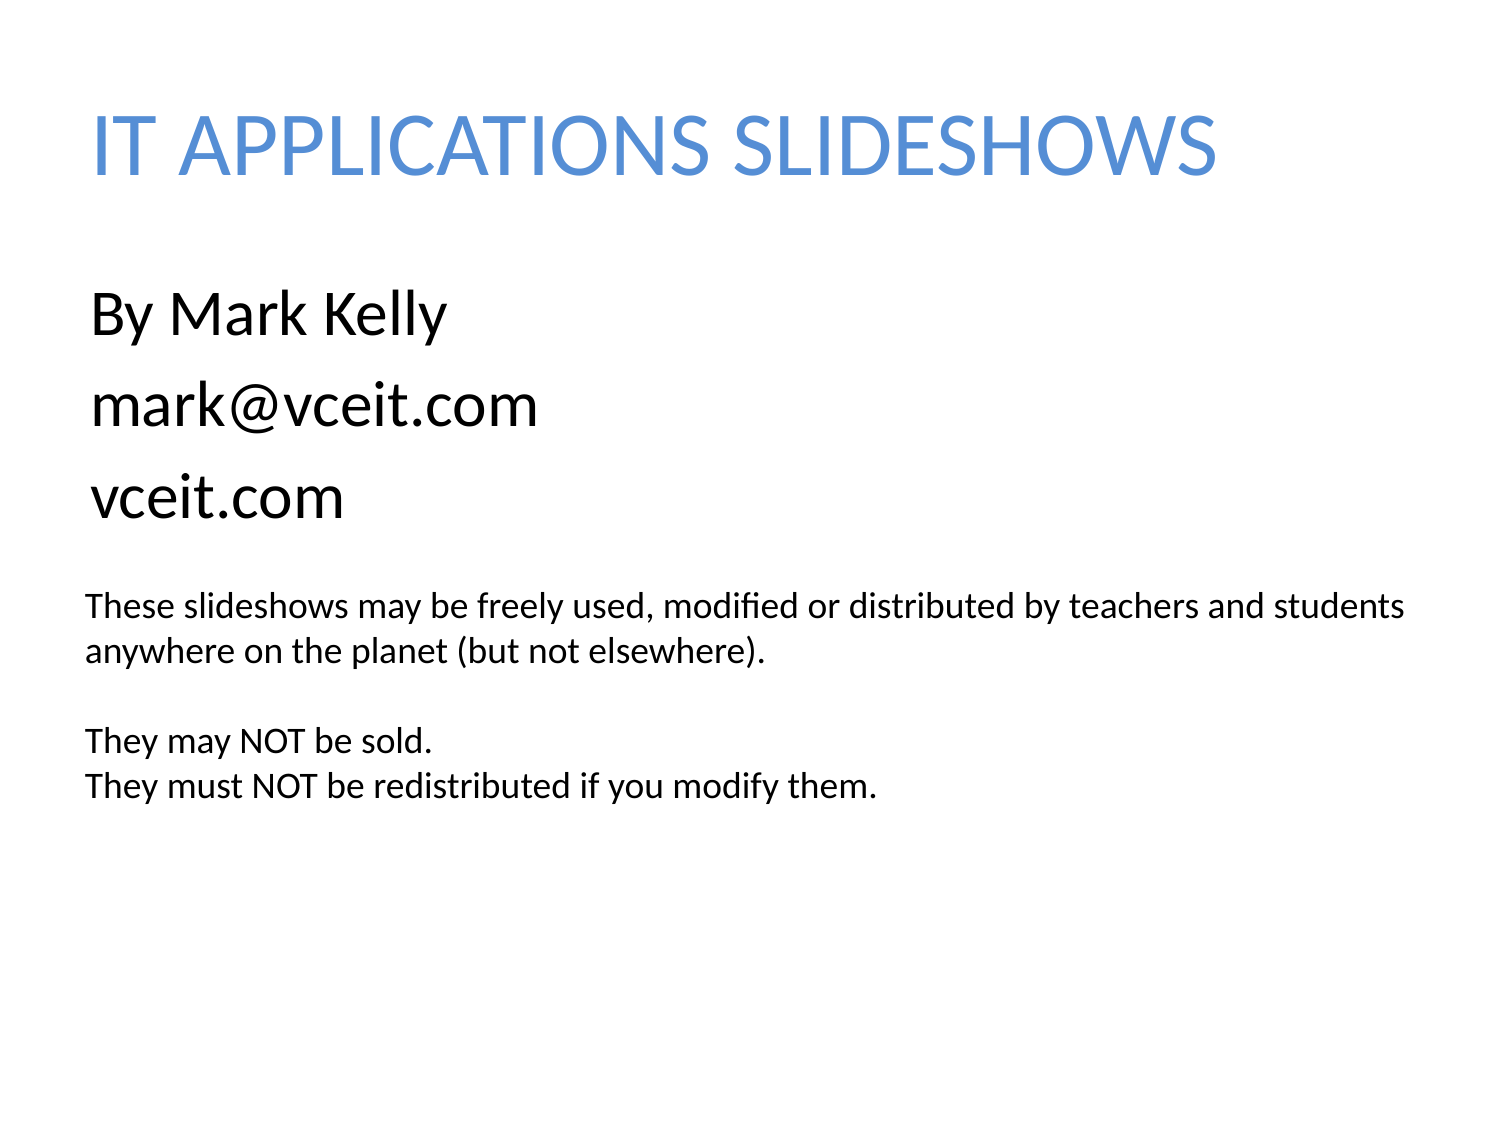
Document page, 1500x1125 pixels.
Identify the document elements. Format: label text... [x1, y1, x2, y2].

title IT APPLICATIONS SLIDESHOWS [75, 45, 1425, 233]
list By Mark Kelly mark@vceit.com vceit.com [75, 262, 1425, 539]
text_box These slideshows may be freely used, modified or distributed by teachers and students anywhere on the planet (but not elsewhere). They may NOT be sold. They must NOT be redistributed if you modify them. [70, 574, 1442, 814]
